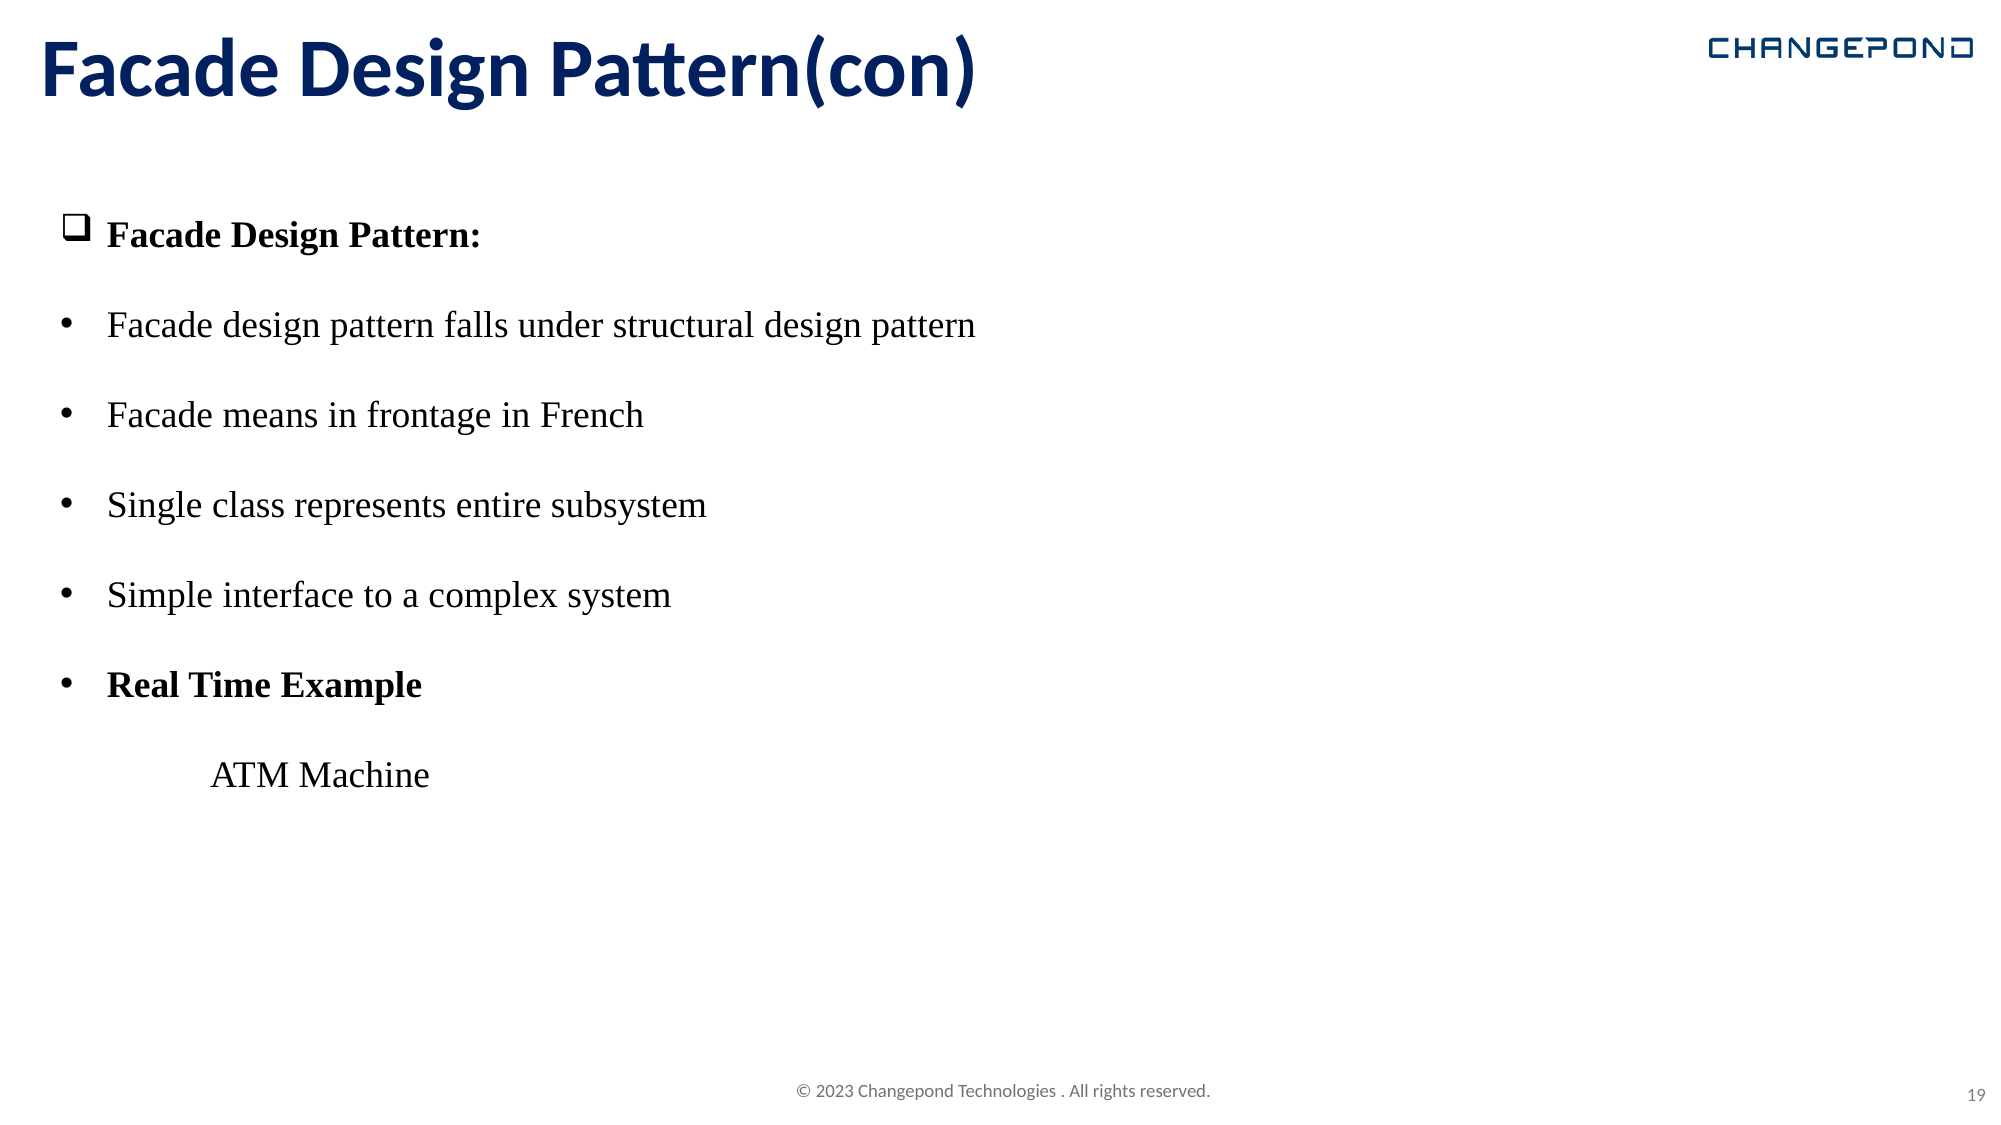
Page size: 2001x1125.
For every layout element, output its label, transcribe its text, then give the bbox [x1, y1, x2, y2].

text_box Facade Design Pattern: Facade design pattern falls under structural design pattern Facade means in frontage in French Single class represents entire subsystem Simple interface to a complex system Real Time Example ATM Machine [45, 157, 1941, 893]
title Facade Design Pattern(con) [26, 17, 1976, 235]
